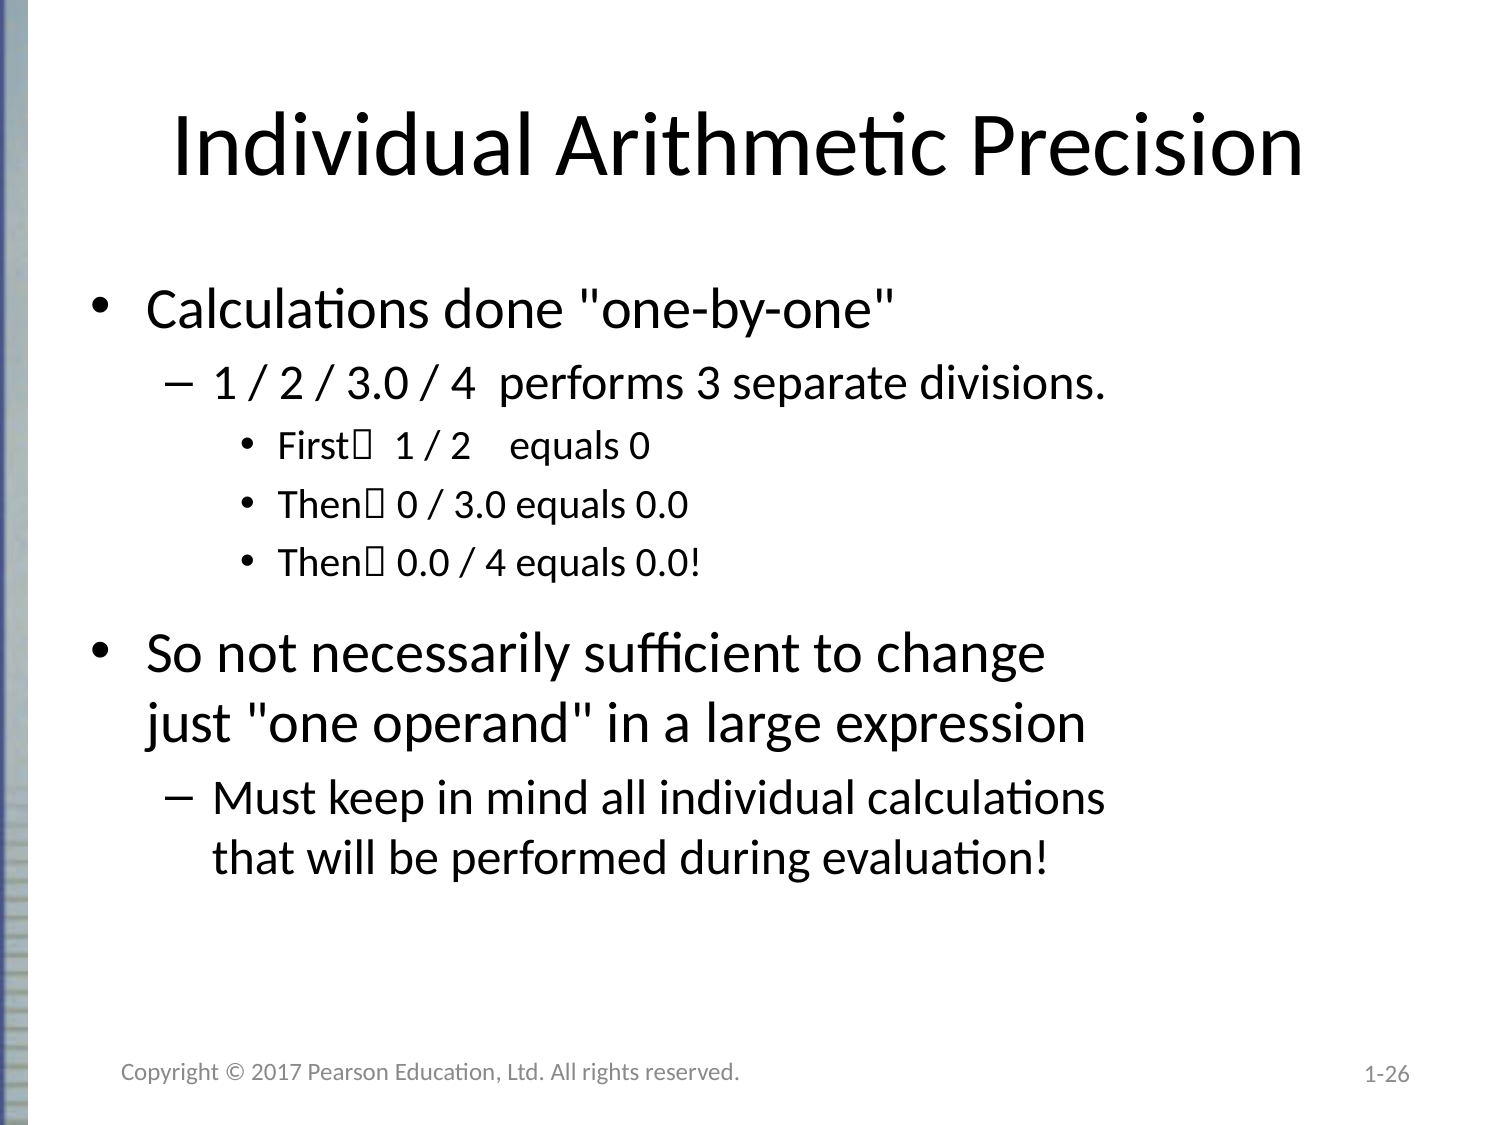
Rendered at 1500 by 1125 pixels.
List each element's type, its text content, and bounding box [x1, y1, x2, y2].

slide_number 1-26 [1074, 1042, 1425, 1103]
picture [0, 0, 28, 1125]
title Individual Arithmetic Precision [75, 45, 1425, 233]
footer Copyright © 2017 Pearson Education, Ltd. All rights reserved. [75, 1040, 788, 1100]
list Calculations done "one-by-one" 1 / 2 / 3.0 / 4 performs 3 separate divisions. First 1 / 2 equals 0 Then 0 / 3.0 equals 0.0 Then 0.0 / 4 equals 0.0! So not necessarily sufficient to change just "one operand" in a large expression Must keep in mind all individual calculations that will be performed during evaluation! [75, 262, 1425, 1005]
